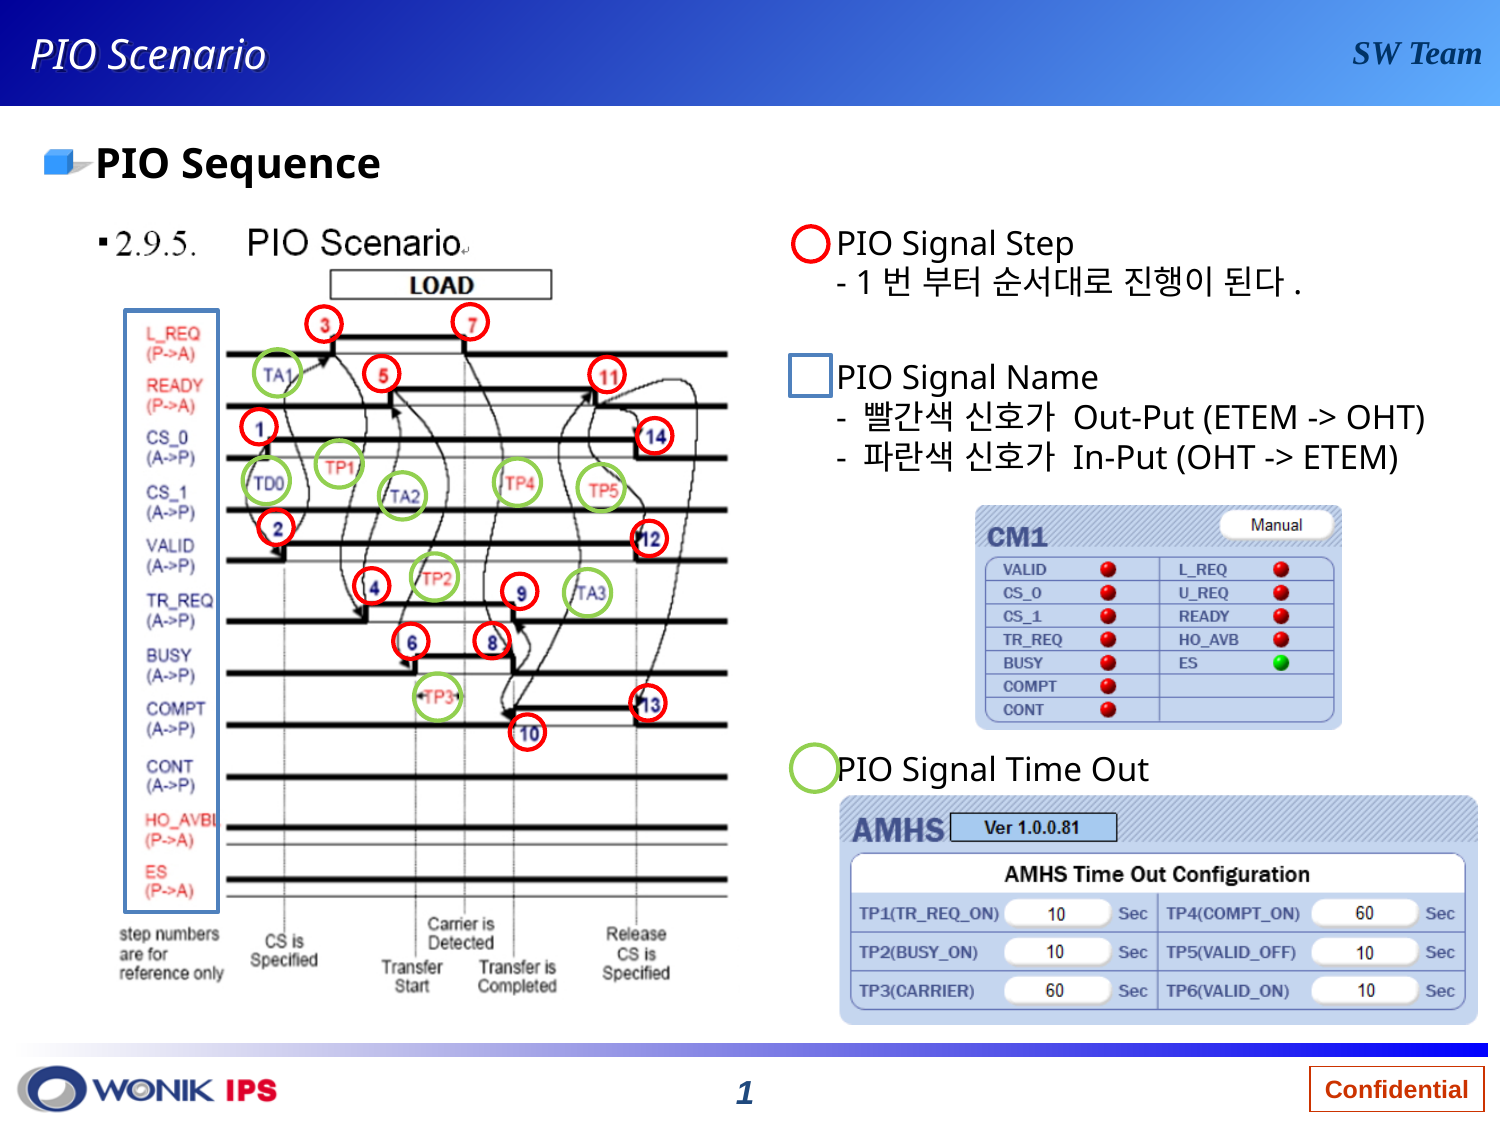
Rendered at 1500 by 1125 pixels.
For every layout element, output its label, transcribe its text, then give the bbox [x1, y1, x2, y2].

picture [973, 505, 1342, 731]
text_box PIO Signal Name - 빨간색 신호가 Out-Put (ETEM -> OHT) - 파란색 신호가 In-Put (OHT -> ETEM) [777, 348, 1500, 484]
text_box PIO Signal Time Out [777, 740, 1500, 796]
picture [88, 214, 740, 1005]
text_box [788, 742, 841, 794]
picture [837, 794, 1478, 1025]
text_box [791, 224, 831, 264]
picture [43, 148, 95, 176]
text_box PIO Signal Step - 1번 부터 순서대로 진행이 된다. [777, 214, 1500, 310]
text_box PIO Scenario [0, 0, 1251, 106]
text_box PIO Sequence [30, 116, 798, 193]
picture [13, 1062, 282, 1116]
